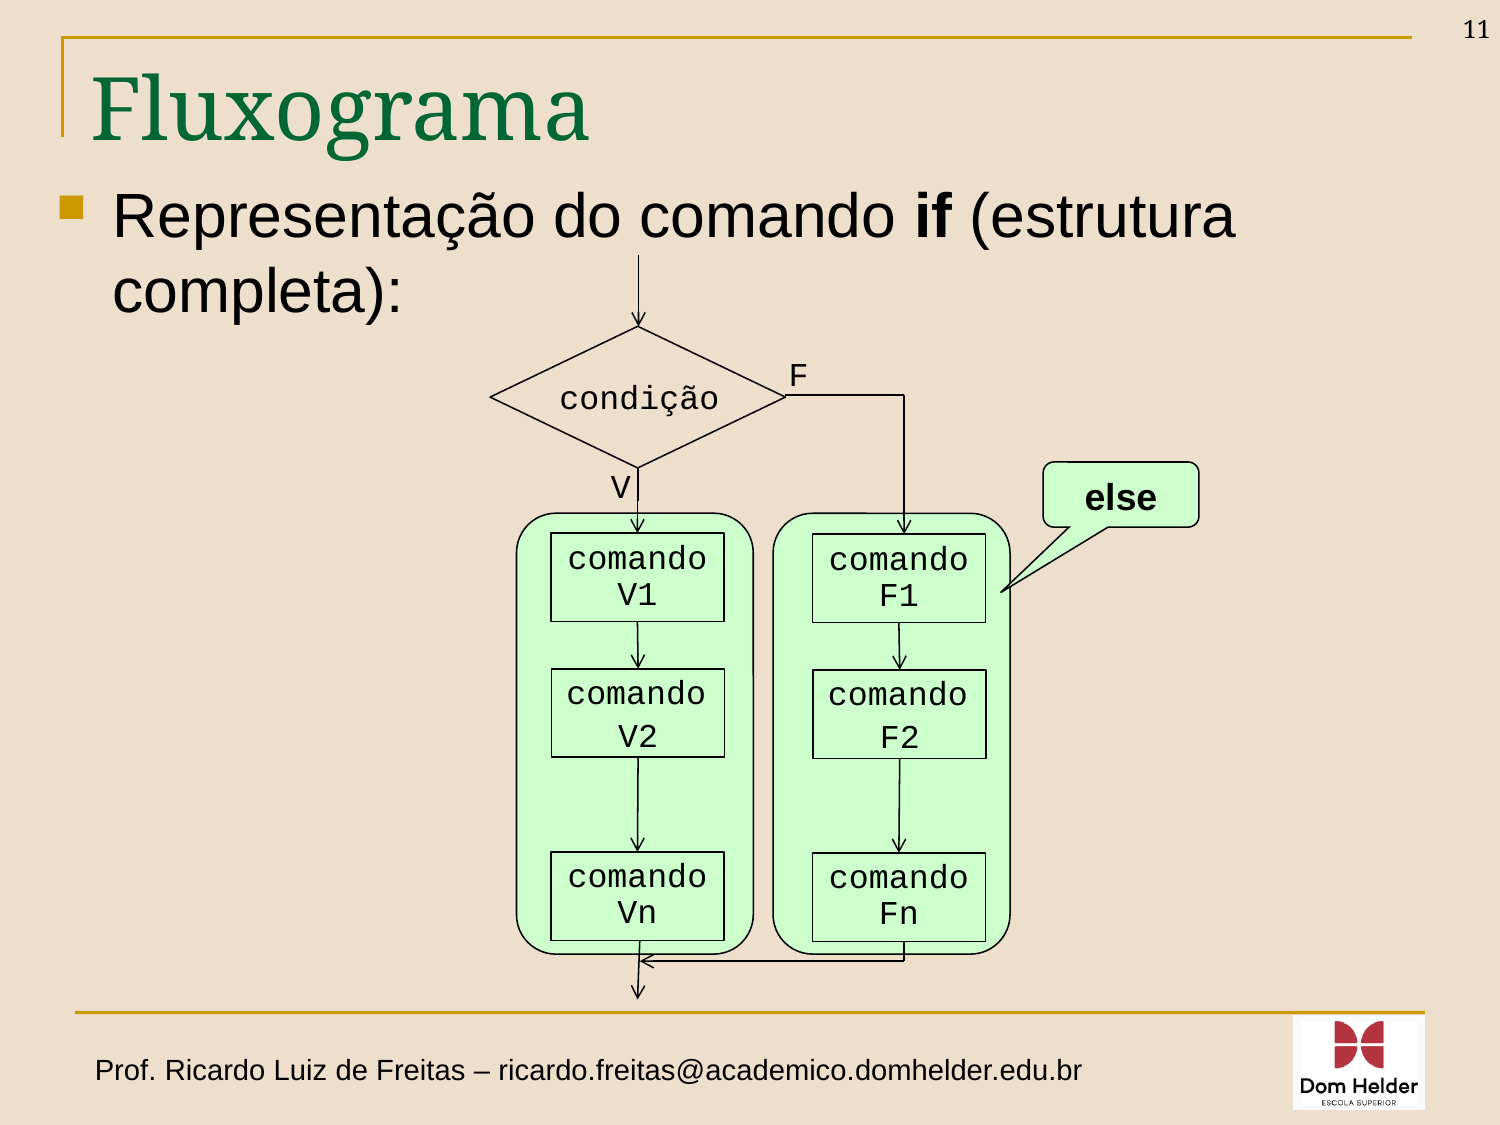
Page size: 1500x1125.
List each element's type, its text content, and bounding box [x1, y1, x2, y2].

text_box F [774, 349, 824, 401]
text_box V [596, 462, 646, 514]
text_box [548, 425, 728, 464]
picture [1293, 1015, 1425, 1110]
text_box comando V1 [550, 533, 724, 622]
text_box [637, 940, 641, 1000]
text_box comando Vn [550, 851, 724, 941]
title Fluxograma [75, 45, 1425, 167]
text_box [772, 461, 1200, 955]
text_box [516, 513, 637, 955]
text_box [490, 327, 736, 423]
text_box comando V2 [551, 668, 725, 758]
slide_number 11 [1392, 0, 1500, 55]
text_box [638, 513, 754, 955]
list Representação do comando if (estrutura completa): [41, 167, 1500, 303]
text_box condição [544, 373, 745, 425]
text_box [745, 377, 778, 417]
